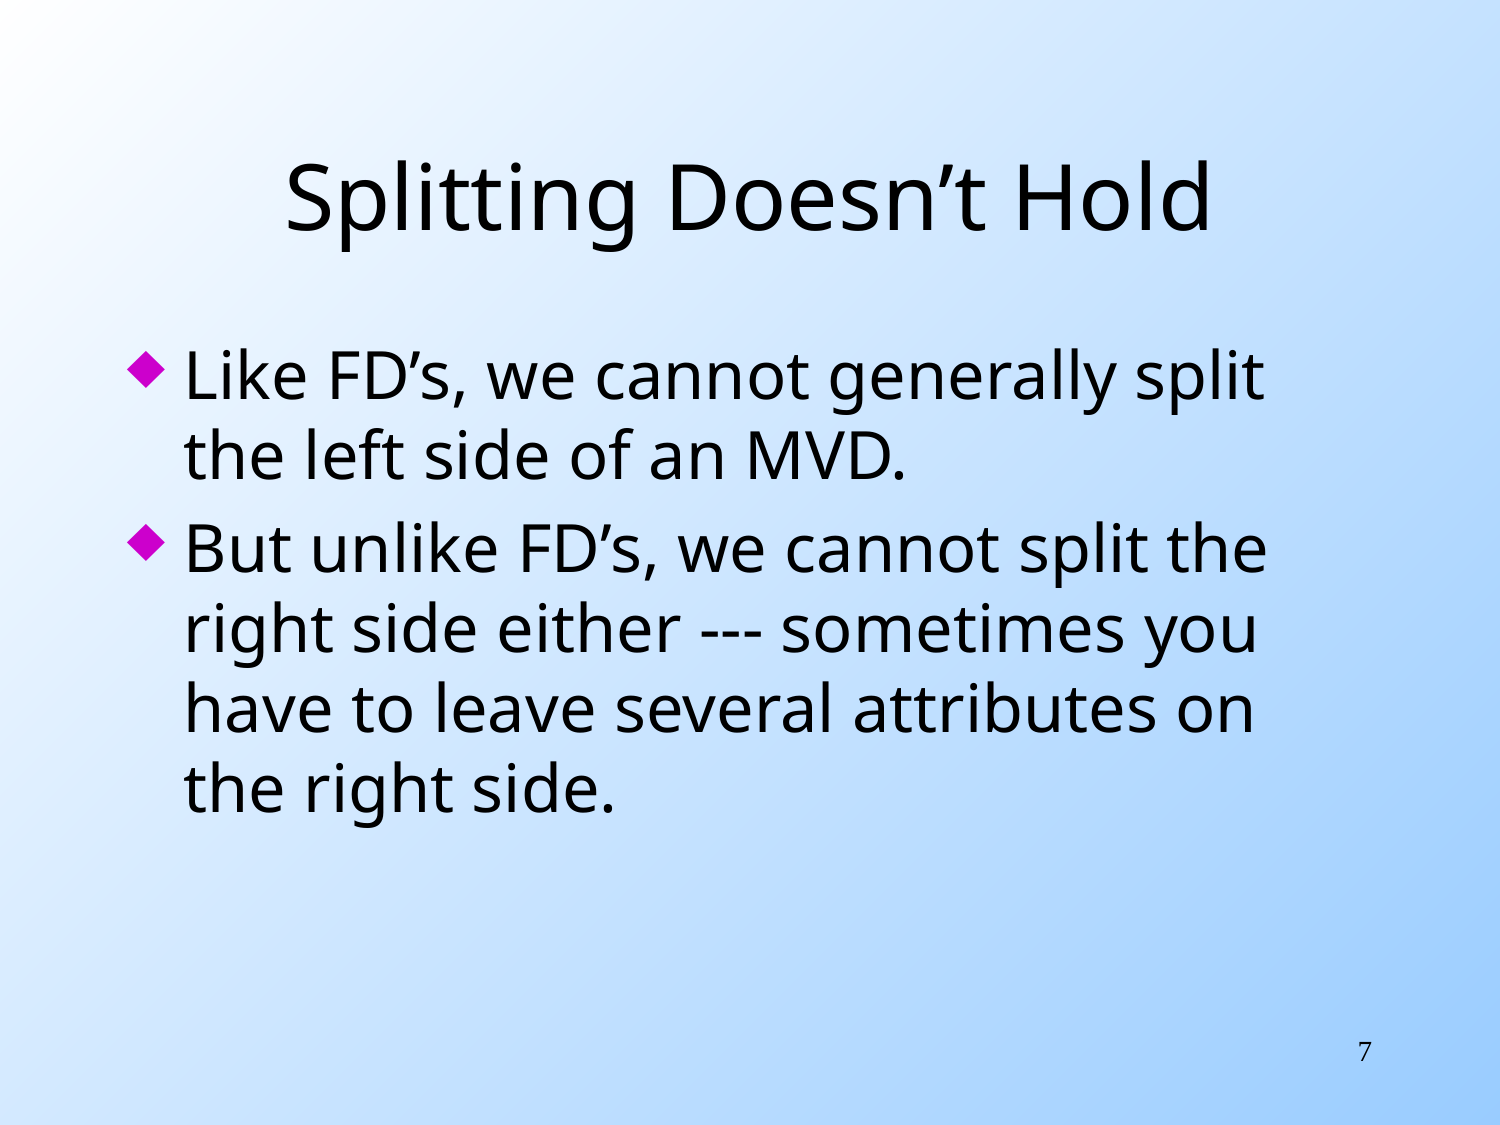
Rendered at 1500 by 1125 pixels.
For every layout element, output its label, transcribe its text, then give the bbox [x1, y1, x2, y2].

slide_number 7 [1074, 1025, 1388, 1100]
title Splitting Doesn’t Hold [112, 99, 1388, 288]
list Like FD’s, we cannot generally split the left side of an MVD. But unlike FD’s, we cannot split the right side either --- sometimes you have to leave several attributes on the right side. [112, 324, 1388, 1000]
